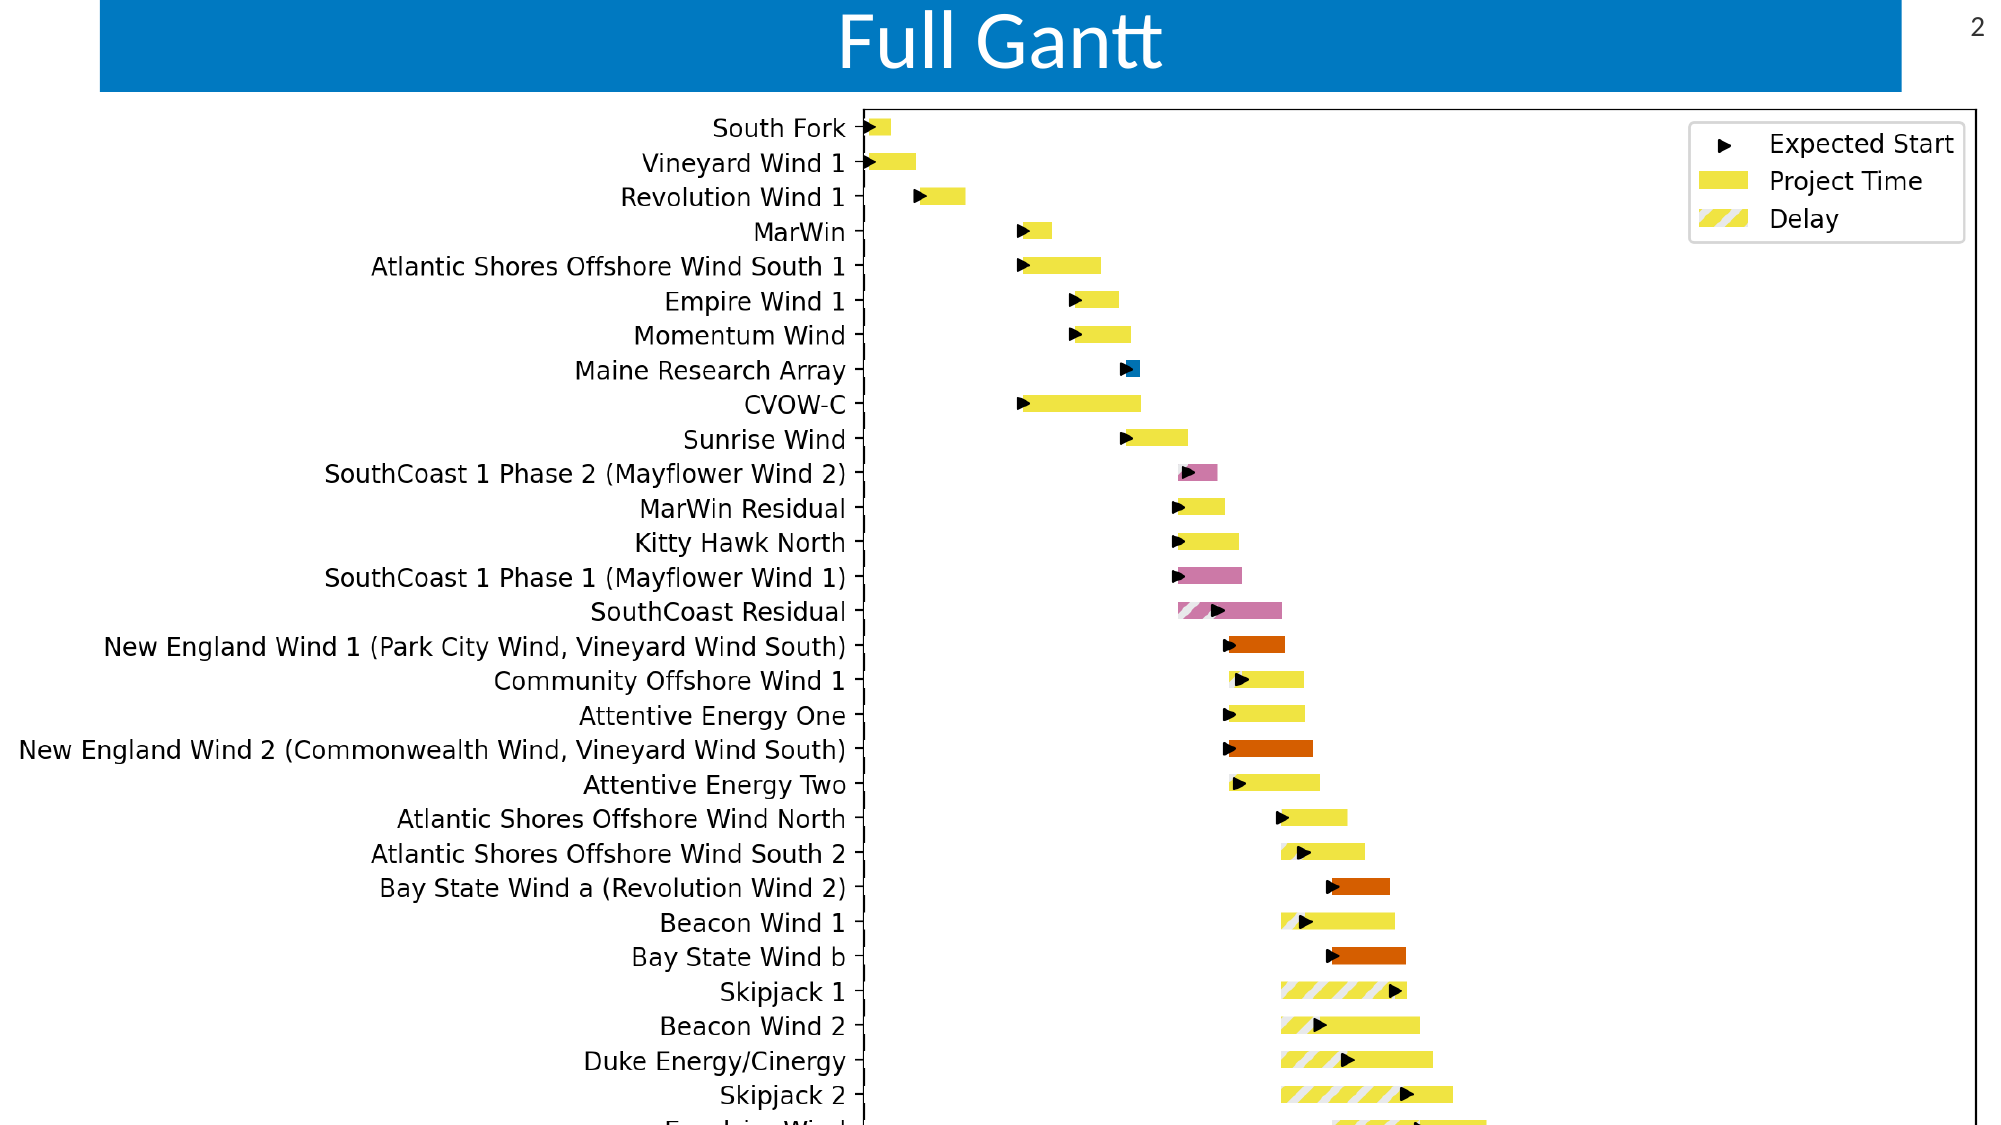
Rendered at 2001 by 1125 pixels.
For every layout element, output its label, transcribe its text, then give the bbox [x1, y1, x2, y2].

picture [0, 92, 2000, 1125]
title Full Gantt [99, 0, 1902, 89]
